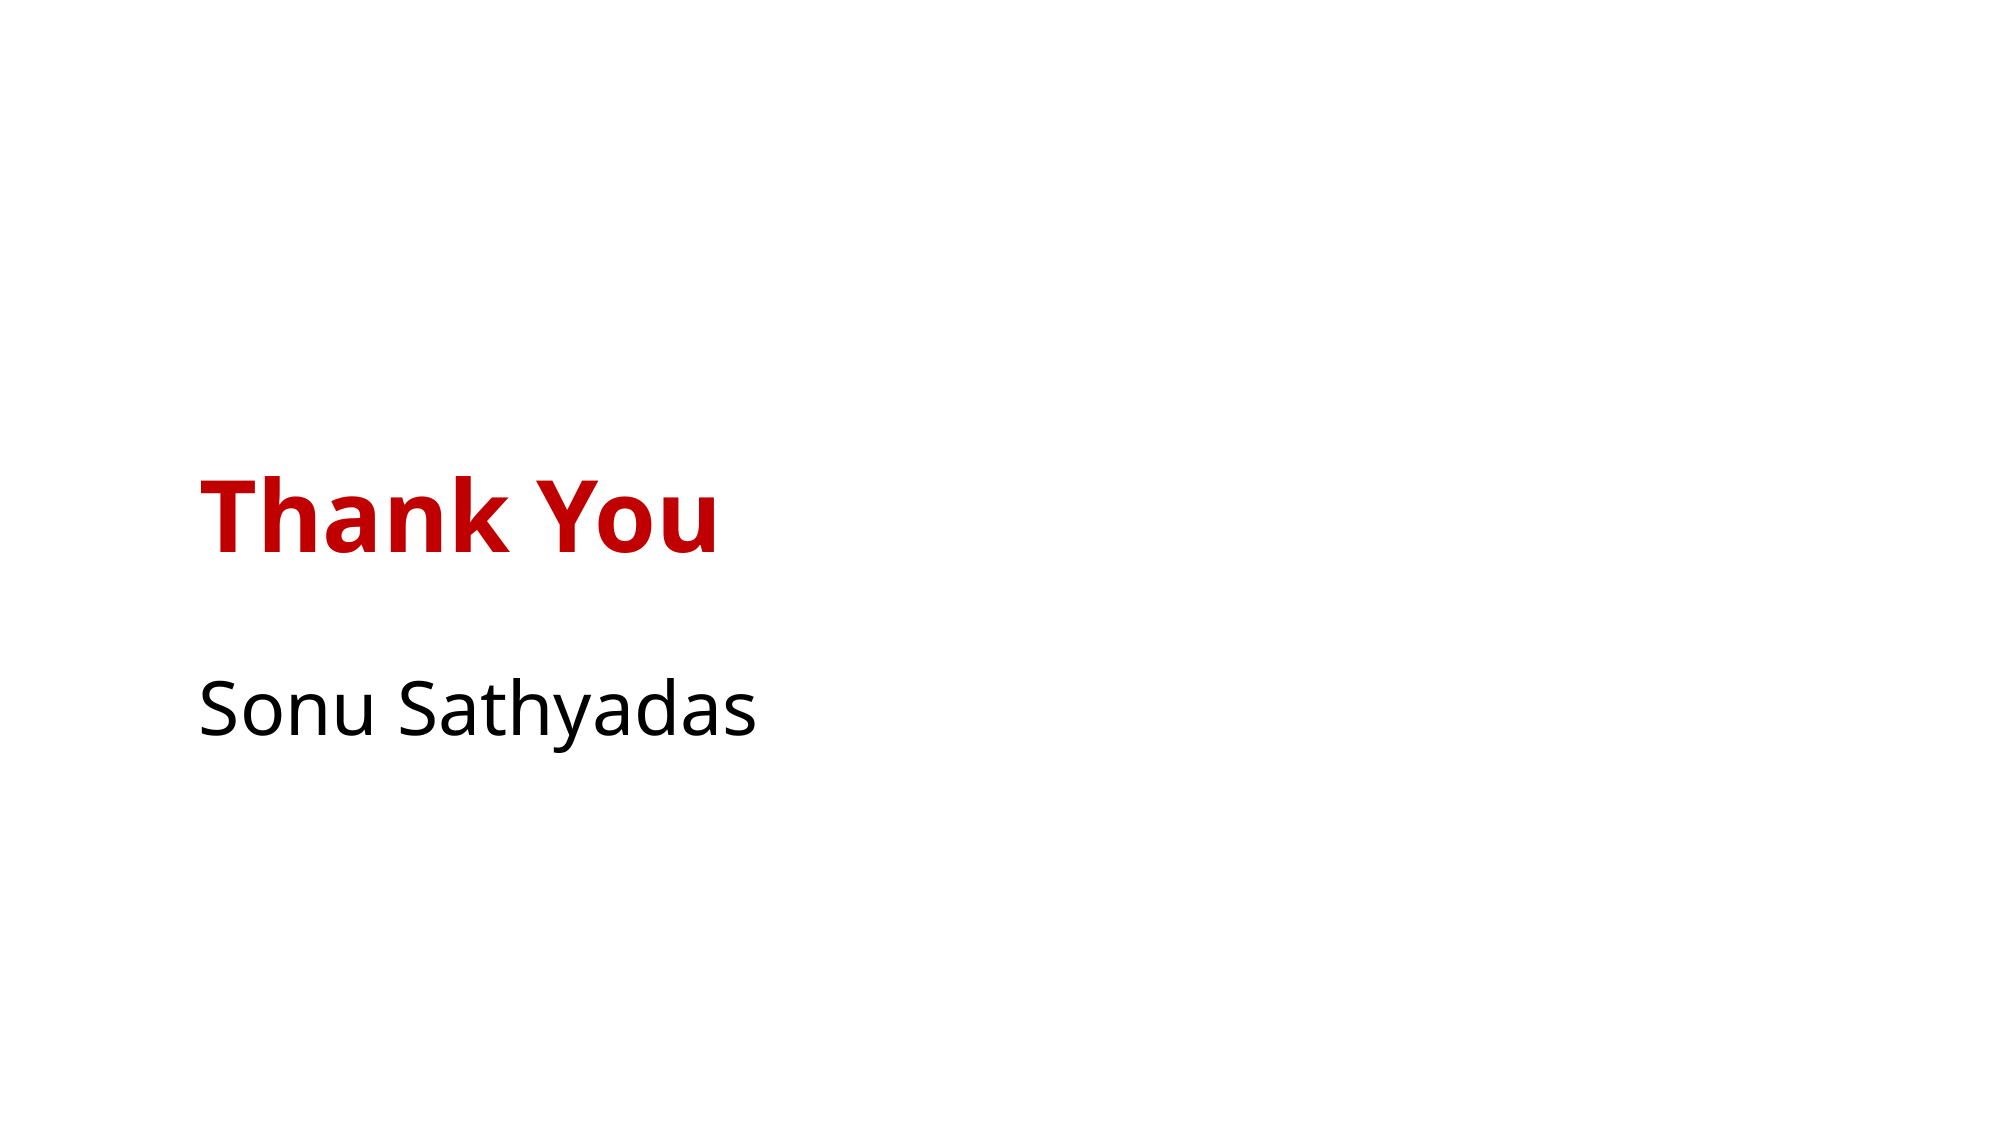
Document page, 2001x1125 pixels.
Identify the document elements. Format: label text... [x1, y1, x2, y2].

title Thank You [184, 411, 1910, 629]
text_box Sonu Sathyadas [184, 648, 1909, 774]
